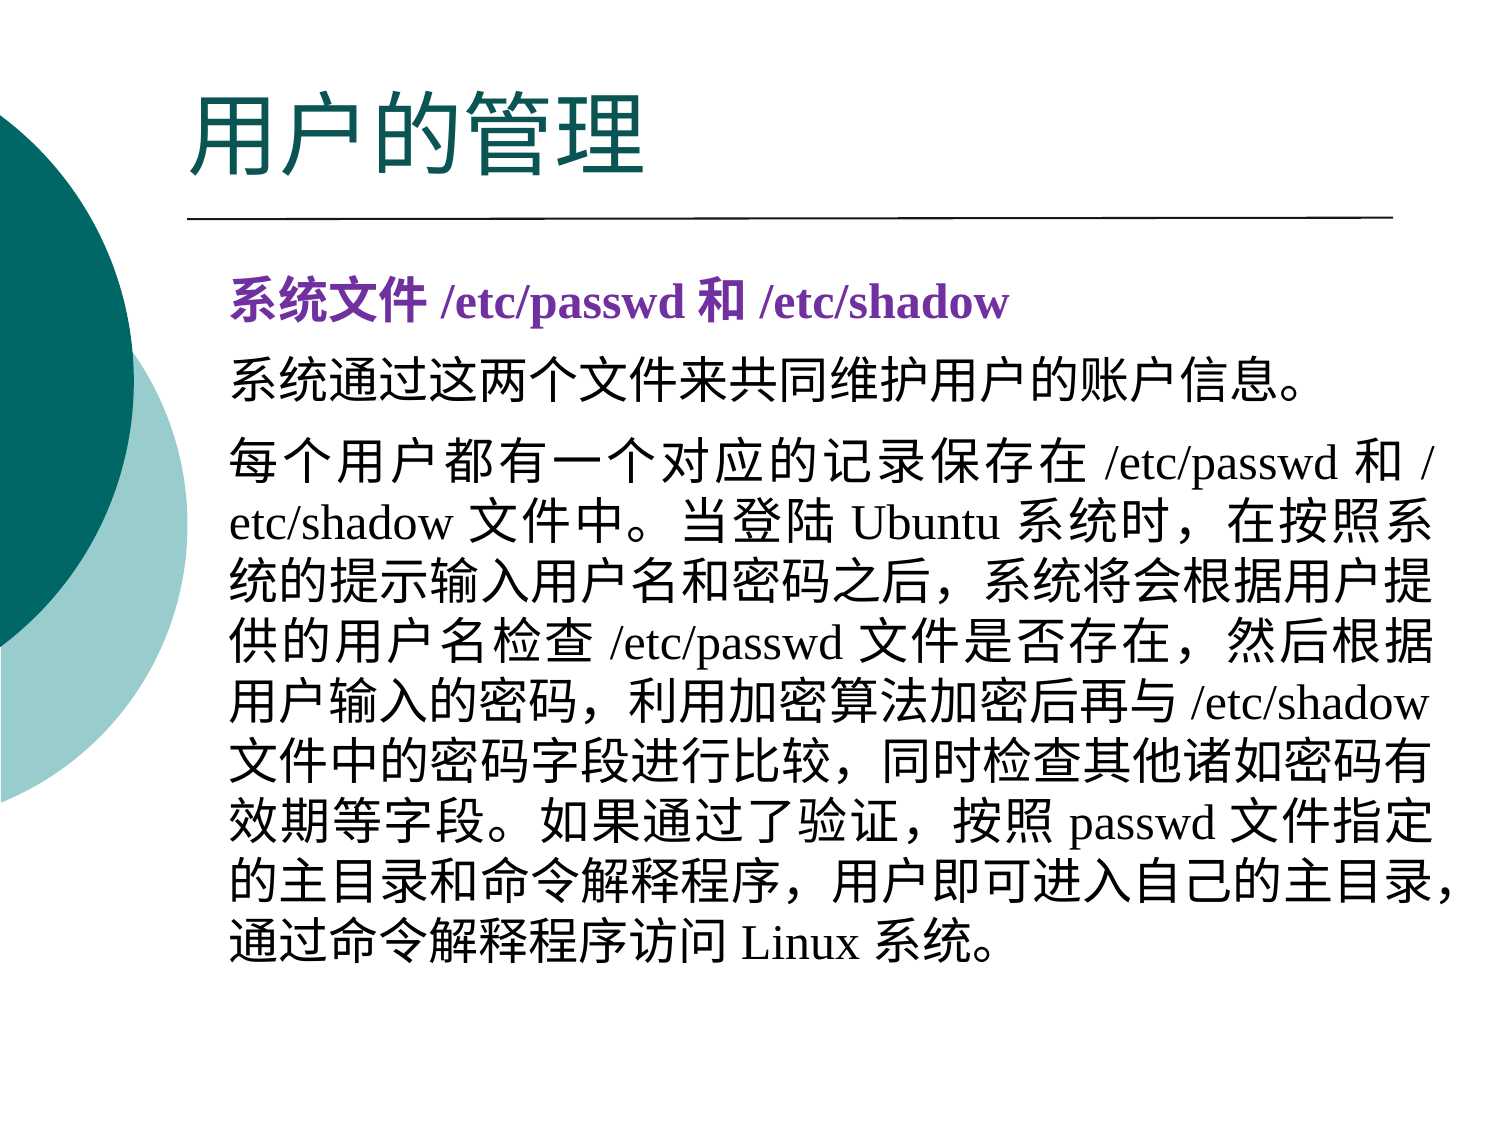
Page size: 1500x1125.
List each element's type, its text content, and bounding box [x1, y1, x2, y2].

title 用户的管理 [172, 29, 1382, 248]
list 系统文件/etc/passwd和/etc/shadow 系统通过这两个文件来共同维护用户的账户信息。 每个用户都有一个对应的记录保存在/etc/passwd和/etc/shadow文件中。当登陆Ubuntu系统时，在按照系统的提示输入用户名和密码之后，系统将会根据用户提供的用户名检查/etc/passwd文件是否存在，然后根据用户输入的密码，利用加密算法加密后再与/etc/shadow文件中的密码字段进行比较，同时检查其他诸如密码有效期等字段。如果通过了验证，按照passwd文件指定的主目录和命令解释程序，用户即可进入自己的主目录，通过命令解释程序访问Linux系统。 [213, 260, 1450, 1067]
